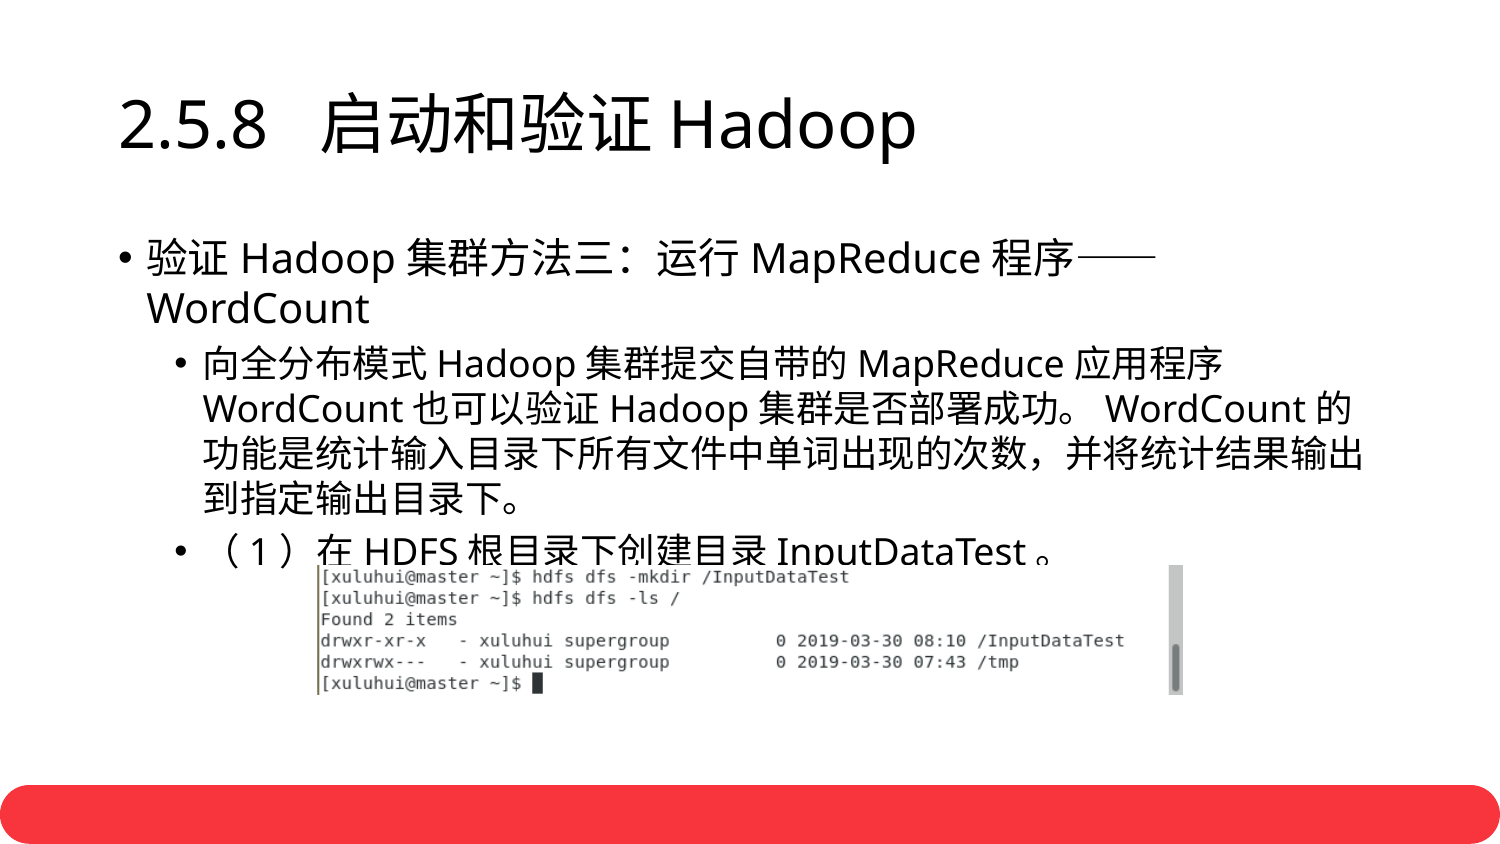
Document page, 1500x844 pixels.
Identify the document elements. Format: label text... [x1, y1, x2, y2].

picture [317, 565, 1183, 695]
list 验证Hadoop集群方法三：运行MapReduce程序——WordCount 向全分布模式Hadoop集群提交自带的MapReduce应用程序WordCount也可以验证Hadoop集群是否部署成功。WordCount的功能是统计输入目录下所有文件中单词出现的次数，并将统计结果输出到指定输出目录下。 （1）在HDFS根目录下创建目录InputDataTest。 [103, 224, 1397, 760]
title 2.5.8 启动和验证Hadoop [103, 44, 1397, 208]
